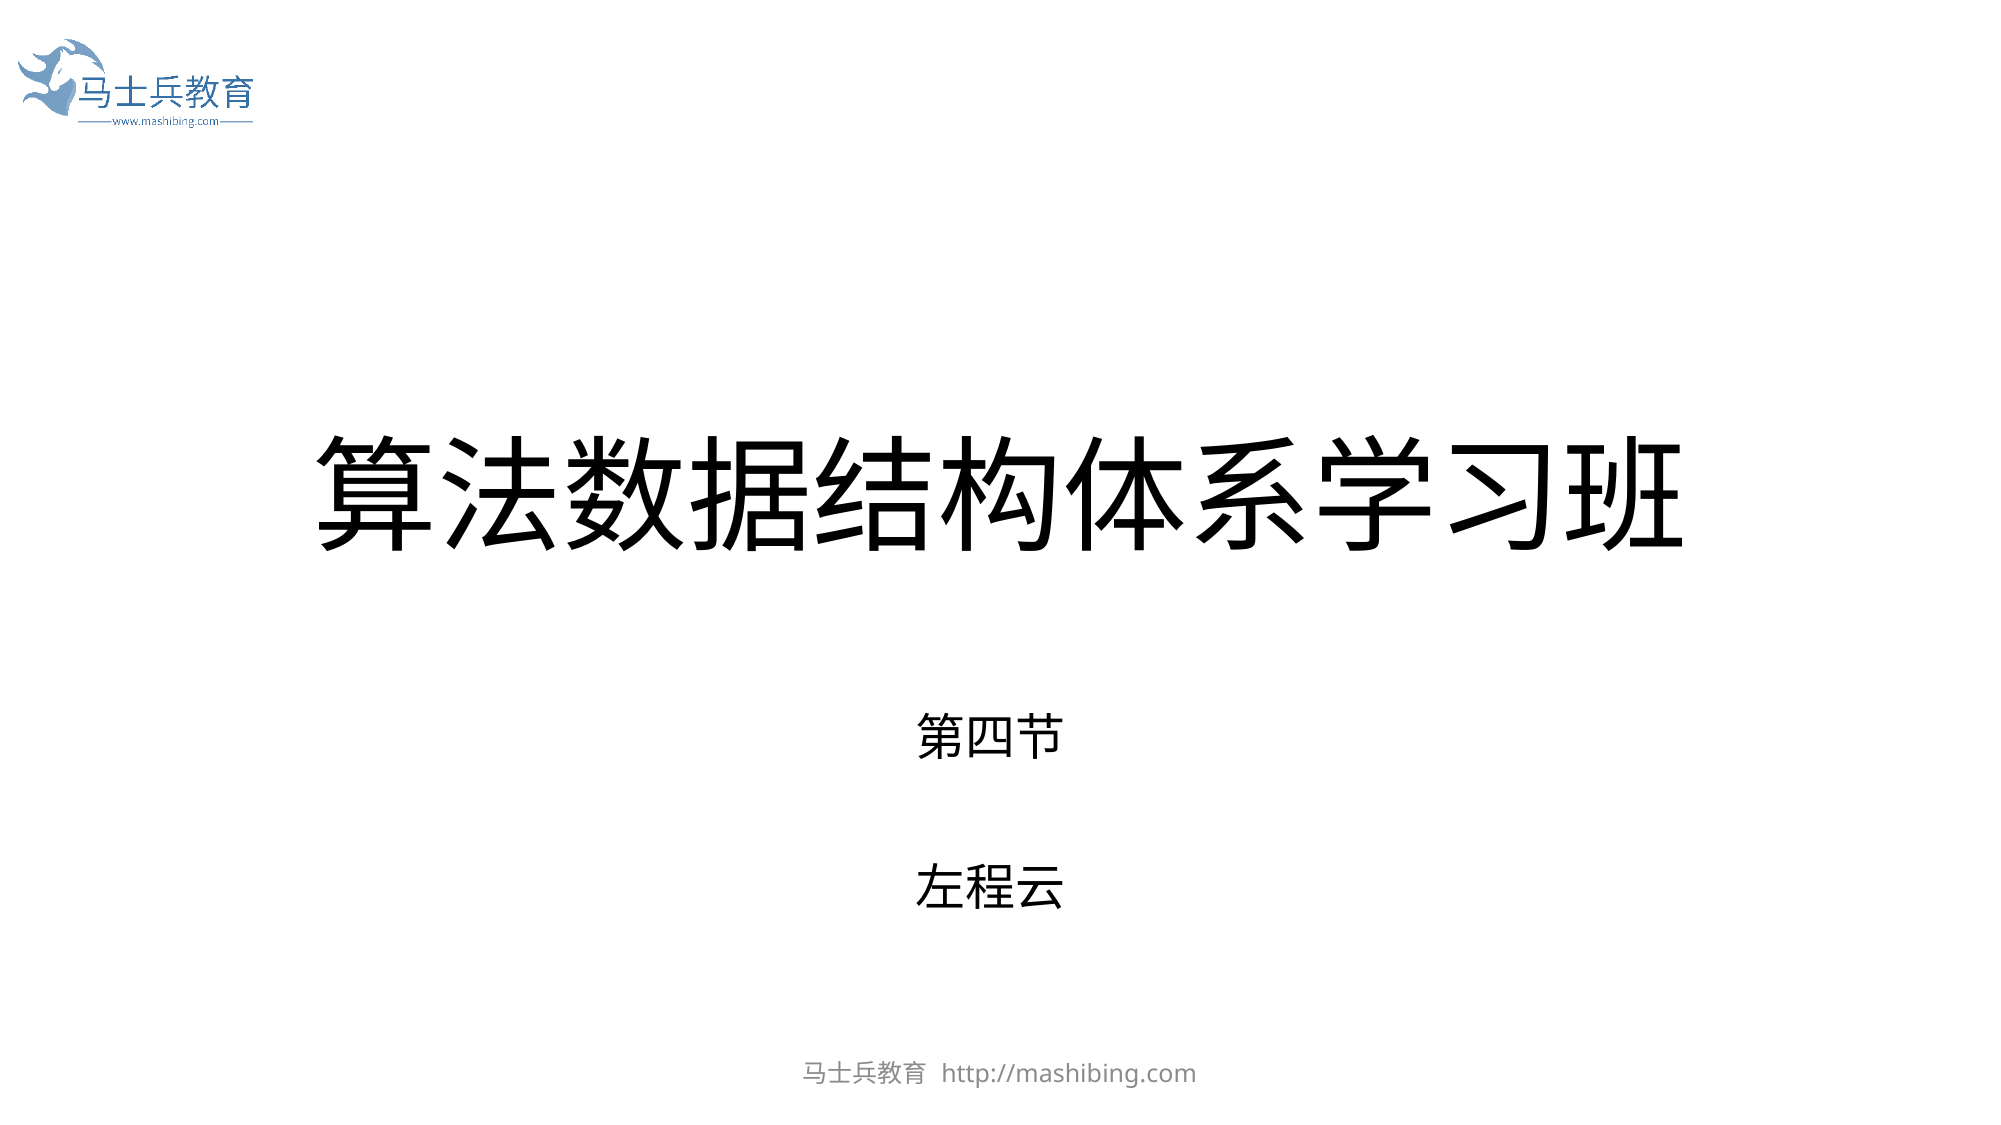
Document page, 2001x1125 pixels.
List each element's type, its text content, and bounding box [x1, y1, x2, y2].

subtitle 第四节 左程云 [240, 705, 1741, 977]
title 算法数据结构体系学习班 [249, 184, 1750, 576]
picture [7, 5, 276, 177]
footer 马士兵教育 http://mashibing.com [662, 1042, 1338, 1103]
